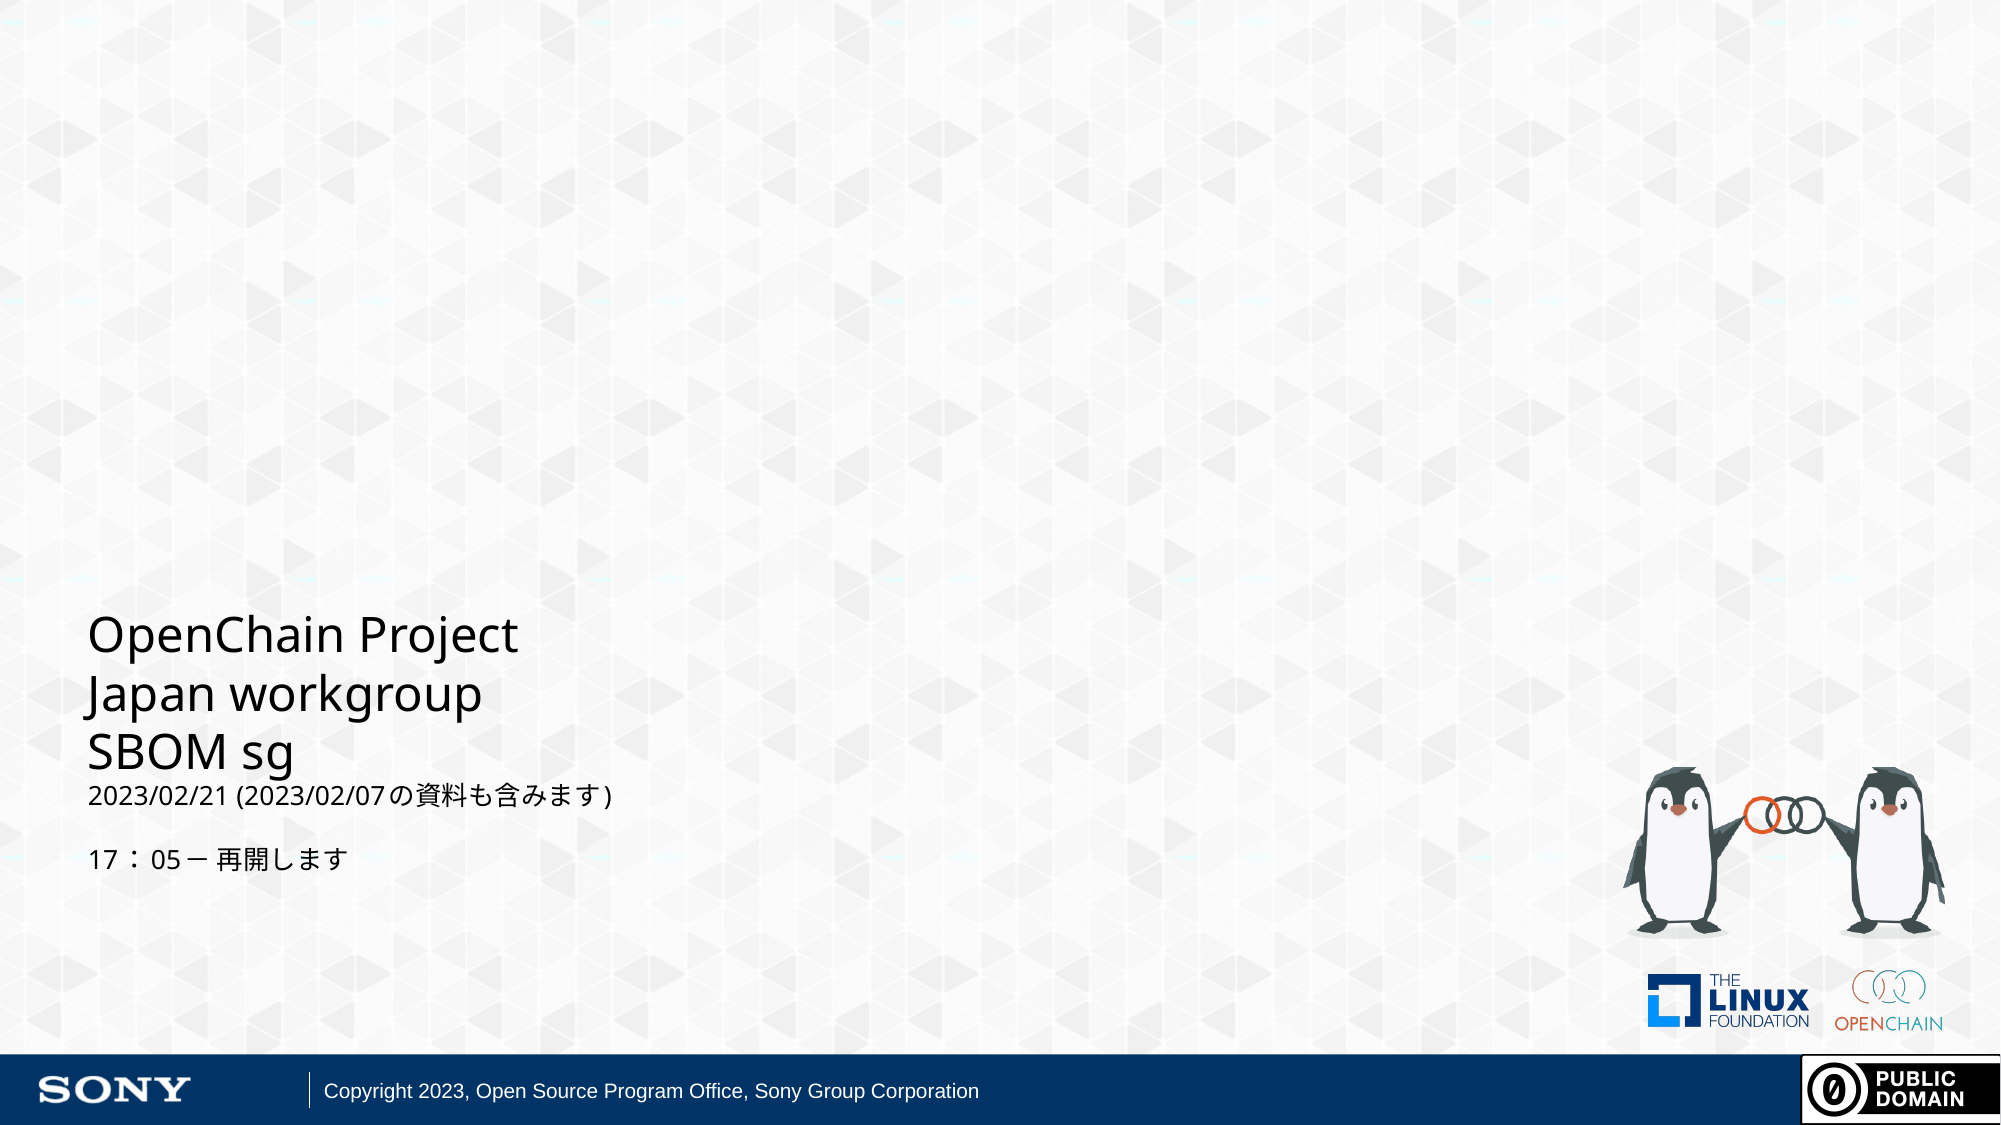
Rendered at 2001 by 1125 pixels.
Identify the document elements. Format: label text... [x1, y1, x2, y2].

picture [29, 1069, 202, 1113]
picture [0, 0, 2001, 1125]
title OpenChain Project Japan workgroup SBOM sg 2023/02/21 (2023/02/07の資料も含みます) 17：05－ 再開します [73, 592, 1218, 882]
